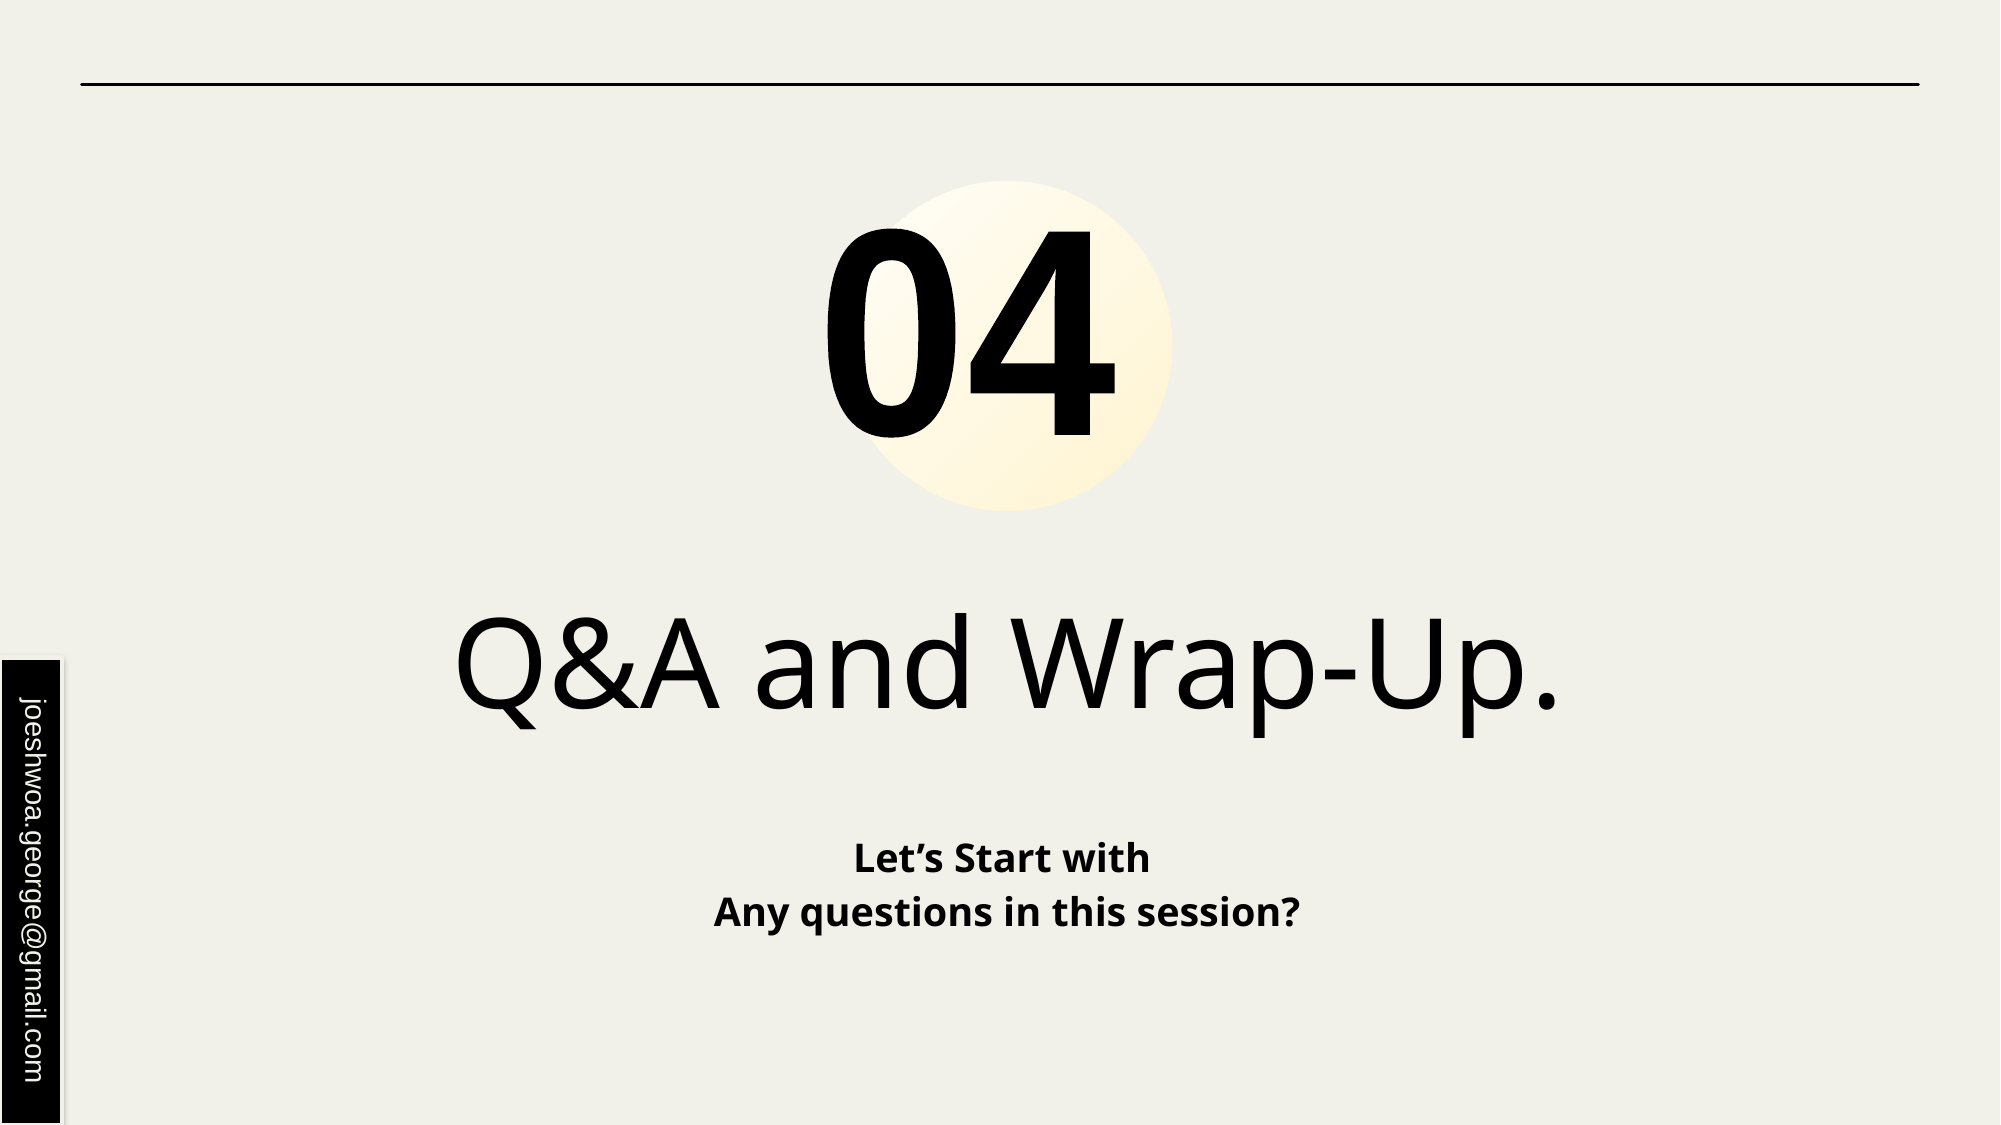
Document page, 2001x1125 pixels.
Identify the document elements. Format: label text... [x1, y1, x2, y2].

list Let’s Start with Any questions in this session? [96, 805, 1919, 931]
text_box joeshwoa.george@gmail.com [0, 655, 64, 1125]
text_box [842, 181, 1173, 511]
title Q&A and Wrap-Up. [96, 553, 1919, 763]
